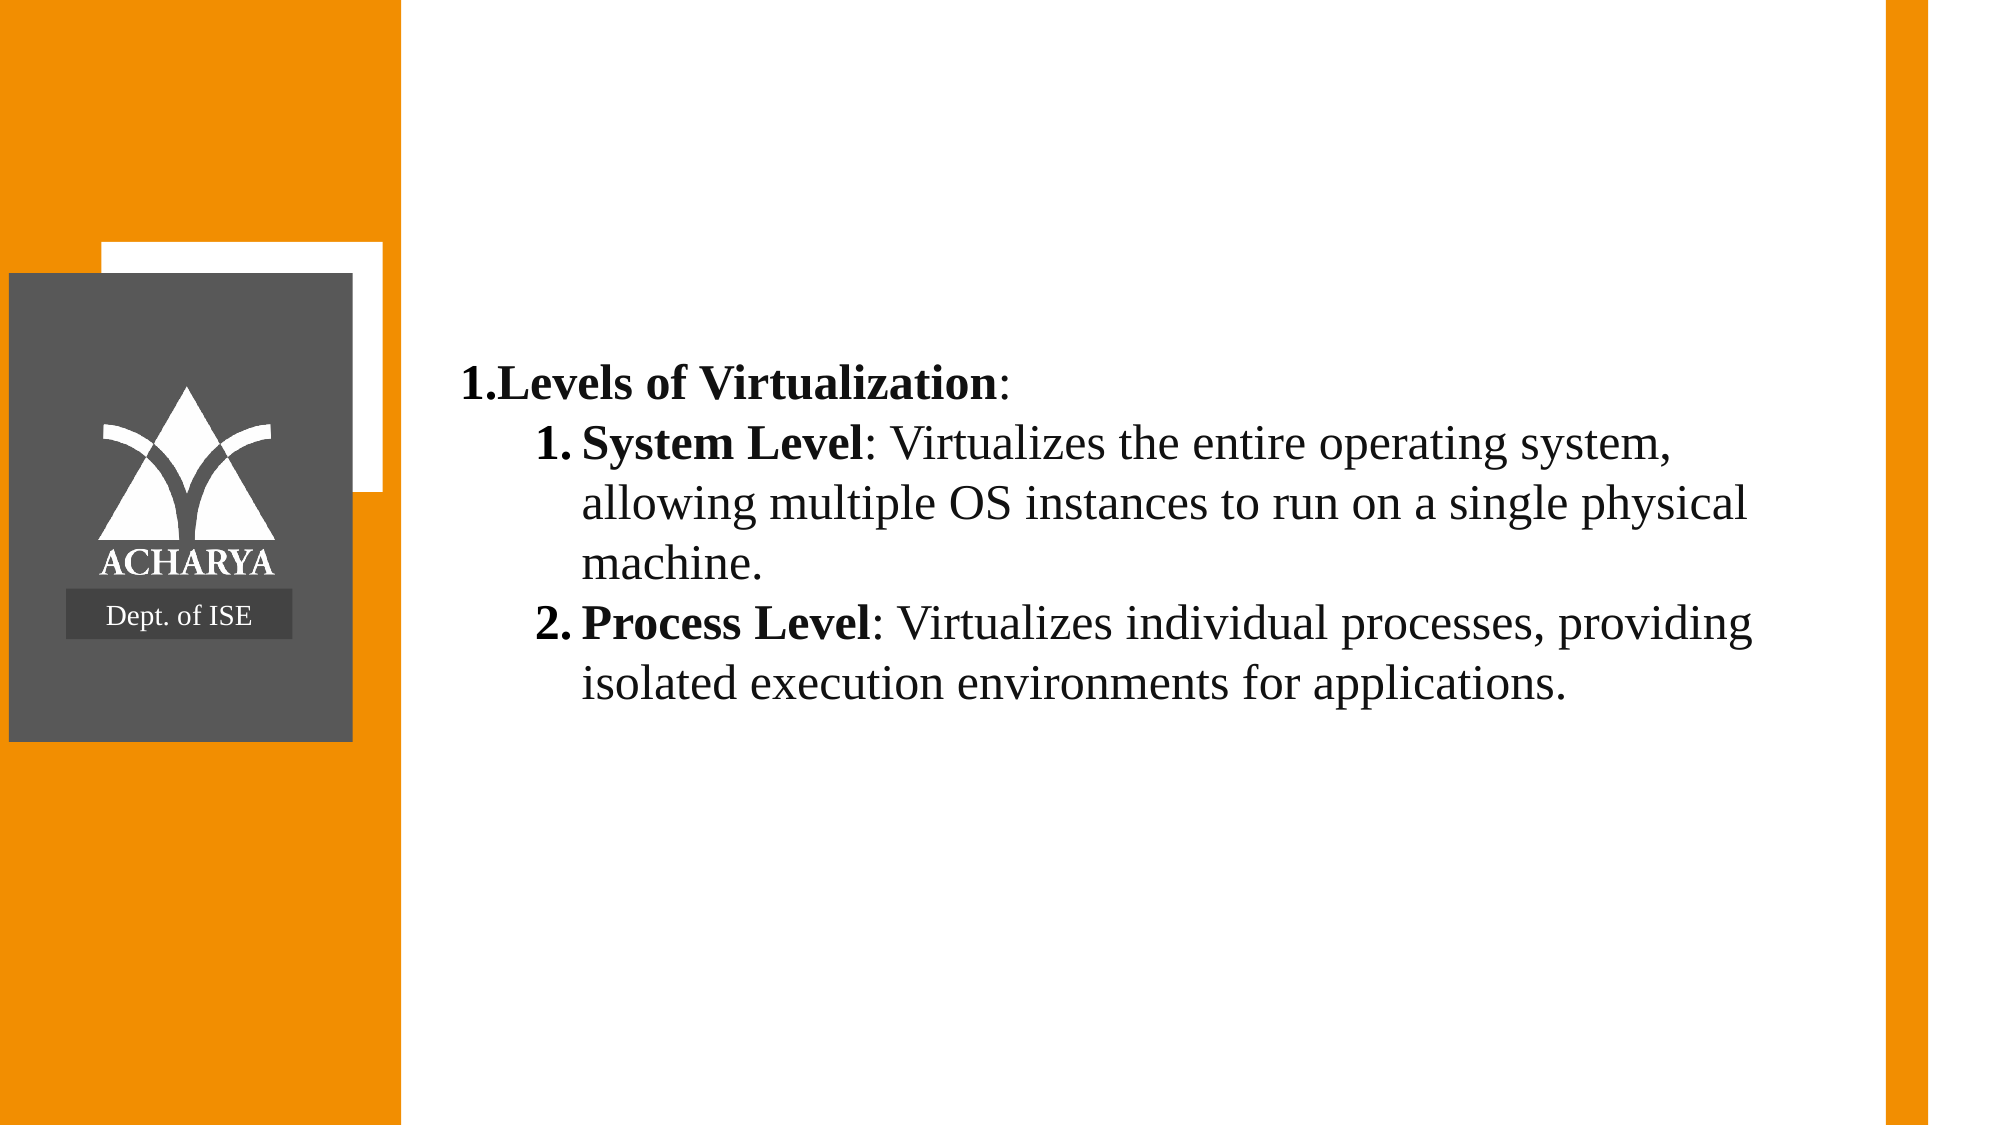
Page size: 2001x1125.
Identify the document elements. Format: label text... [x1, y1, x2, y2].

text_box Levels of Virtualization: System Level: Virtualizes the entire operating system, allowing multiple OS instances to run on a single physical machine. Process Level: Virtualizes individual processes, providing isolated execution environments for applications. [444, 282, 1797, 717]
text_box [0, 0, 402, 1125]
text_box [1885, 0, 1929, 1125]
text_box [8, 241, 383, 743]
